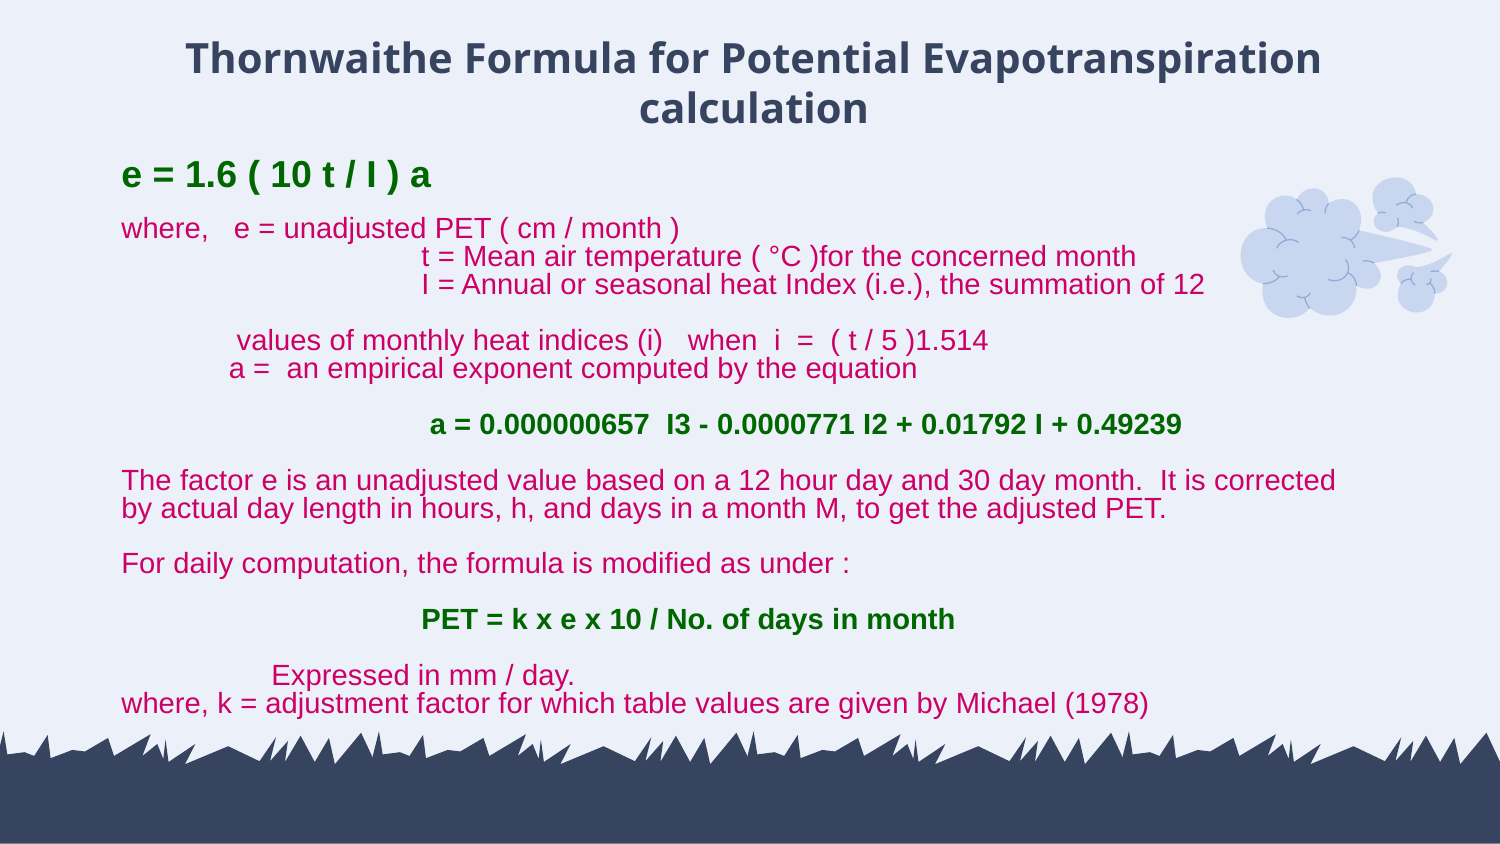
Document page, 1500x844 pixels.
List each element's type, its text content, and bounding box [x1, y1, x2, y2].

text_box e = 1.6 ( 10 t / I ) a where, e = unadjusted PET ( cm / month ) t = Mean air temperature ( °C )for the concerned month I = Annual or seasonal heat Index (i.e.), the summation of 12 values of monthly heat indices (i) when i = ( t / 5 )1.514 a = an empirical exponent computed by the equation a = 0.000000657 I3 - 0.0000771 I2 + 0.01792 I + 0.49239 The factor e is an unadjusted value based on a 12 hour day and 30 day month. It is corrected by actual day length in hours, h, and days in a month M, to get the adjusted PET. For daily computation, the formula is modified as under : PET = k x e x 10 / No. of days in month Expressed in mm / day. where, k = adjustment factor for which table values are given by Michael (1978) [106, 143, 1358, 728]
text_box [1240, 177, 1453, 319]
title Thornwaithe Formula for Potential Evapotranspiration calculation [122, 16, 1387, 111]
